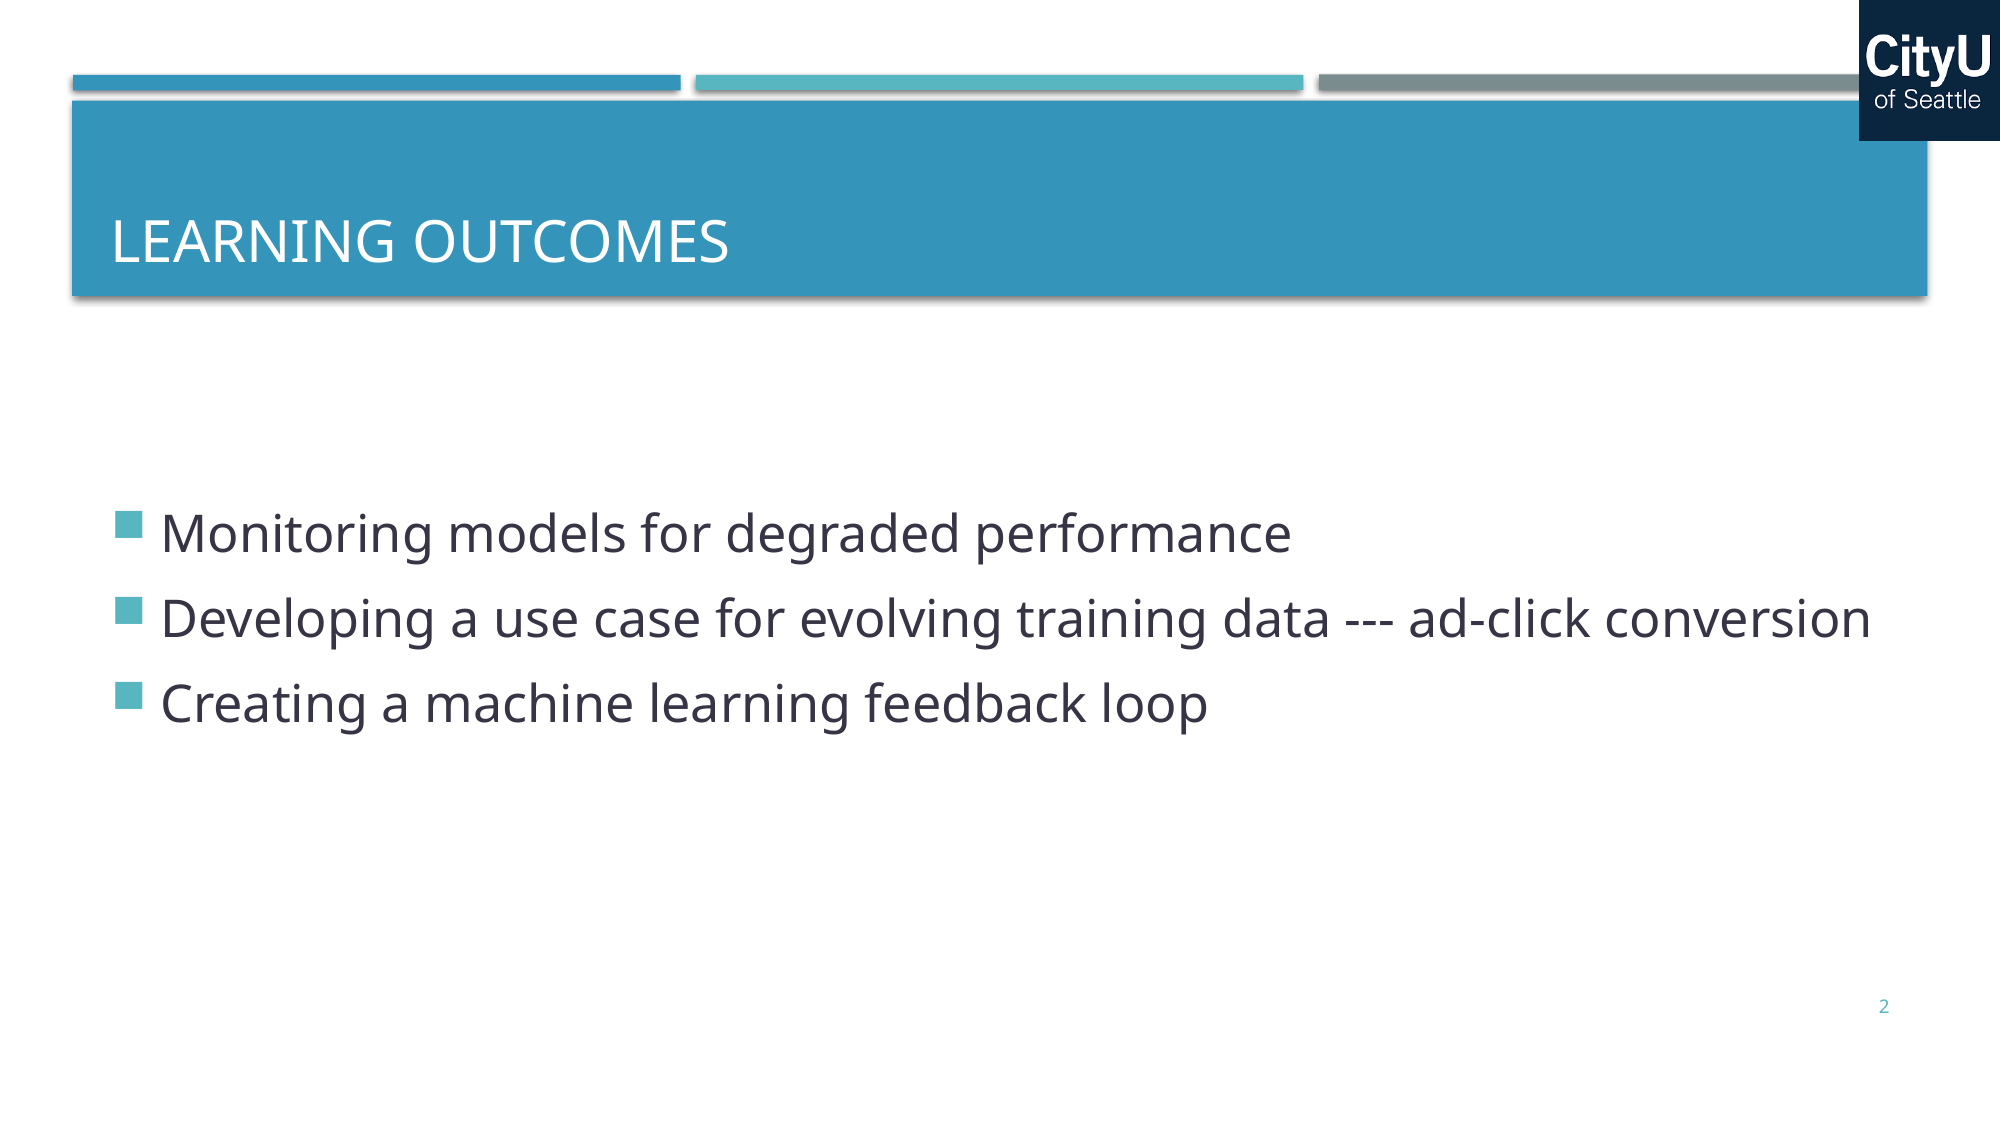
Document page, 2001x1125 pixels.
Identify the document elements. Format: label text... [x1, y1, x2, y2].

slide_number 2 [1732, 977, 1905, 1037]
title Learning outcomes [95, 115, 1905, 282]
picture [1858, 0, 2000, 142]
list Monitoring models for degraded performance Developing a use case for evolving training data --- ad-click conversion Creating a machine learning feedback loop [95, 357, 1905, 962]
